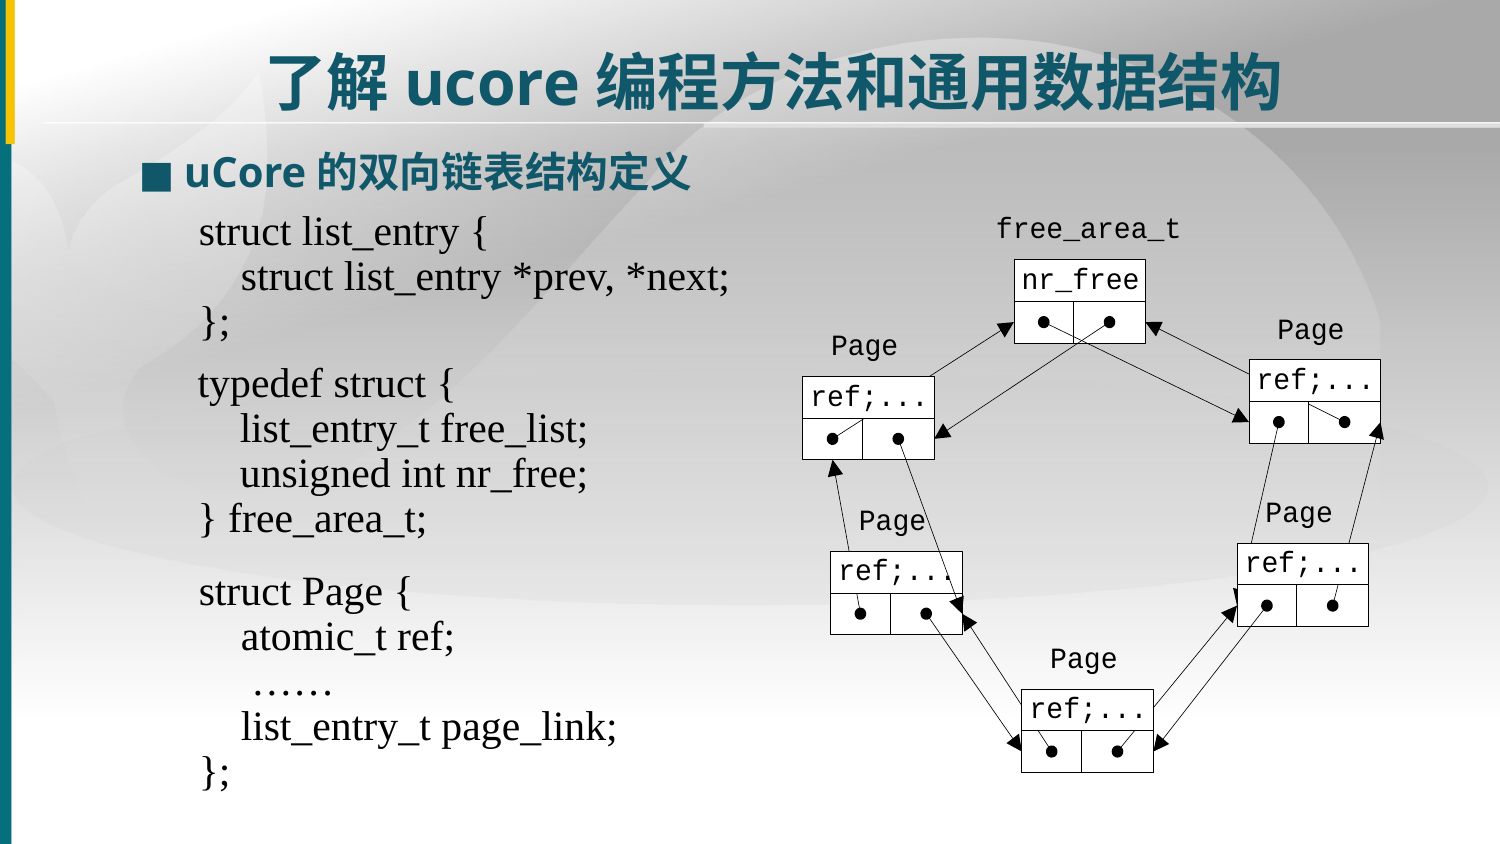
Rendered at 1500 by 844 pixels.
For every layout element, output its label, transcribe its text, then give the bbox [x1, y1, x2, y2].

text_box ■ uCore的双向链表结构定义 [123, 138, 1254, 204]
text_box typedef struct { list_entry_t free_list; unsigned int nr_free; } free_area_t; [182, 354, 732, 549]
picture [0, 0, 1500, 844]
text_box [785, 203, 1402, 777]
text_box struct Page { atomic_t ref; …… list_entry_t page_link; }; [184, 561, 644, 802]
text_box 了解ucore编程方法和通用数据结构 [249, 35, 1386, 125]
text_box struct list_entry { struct list_entry *prev, *next; }; [184, 202, 746, 353]
